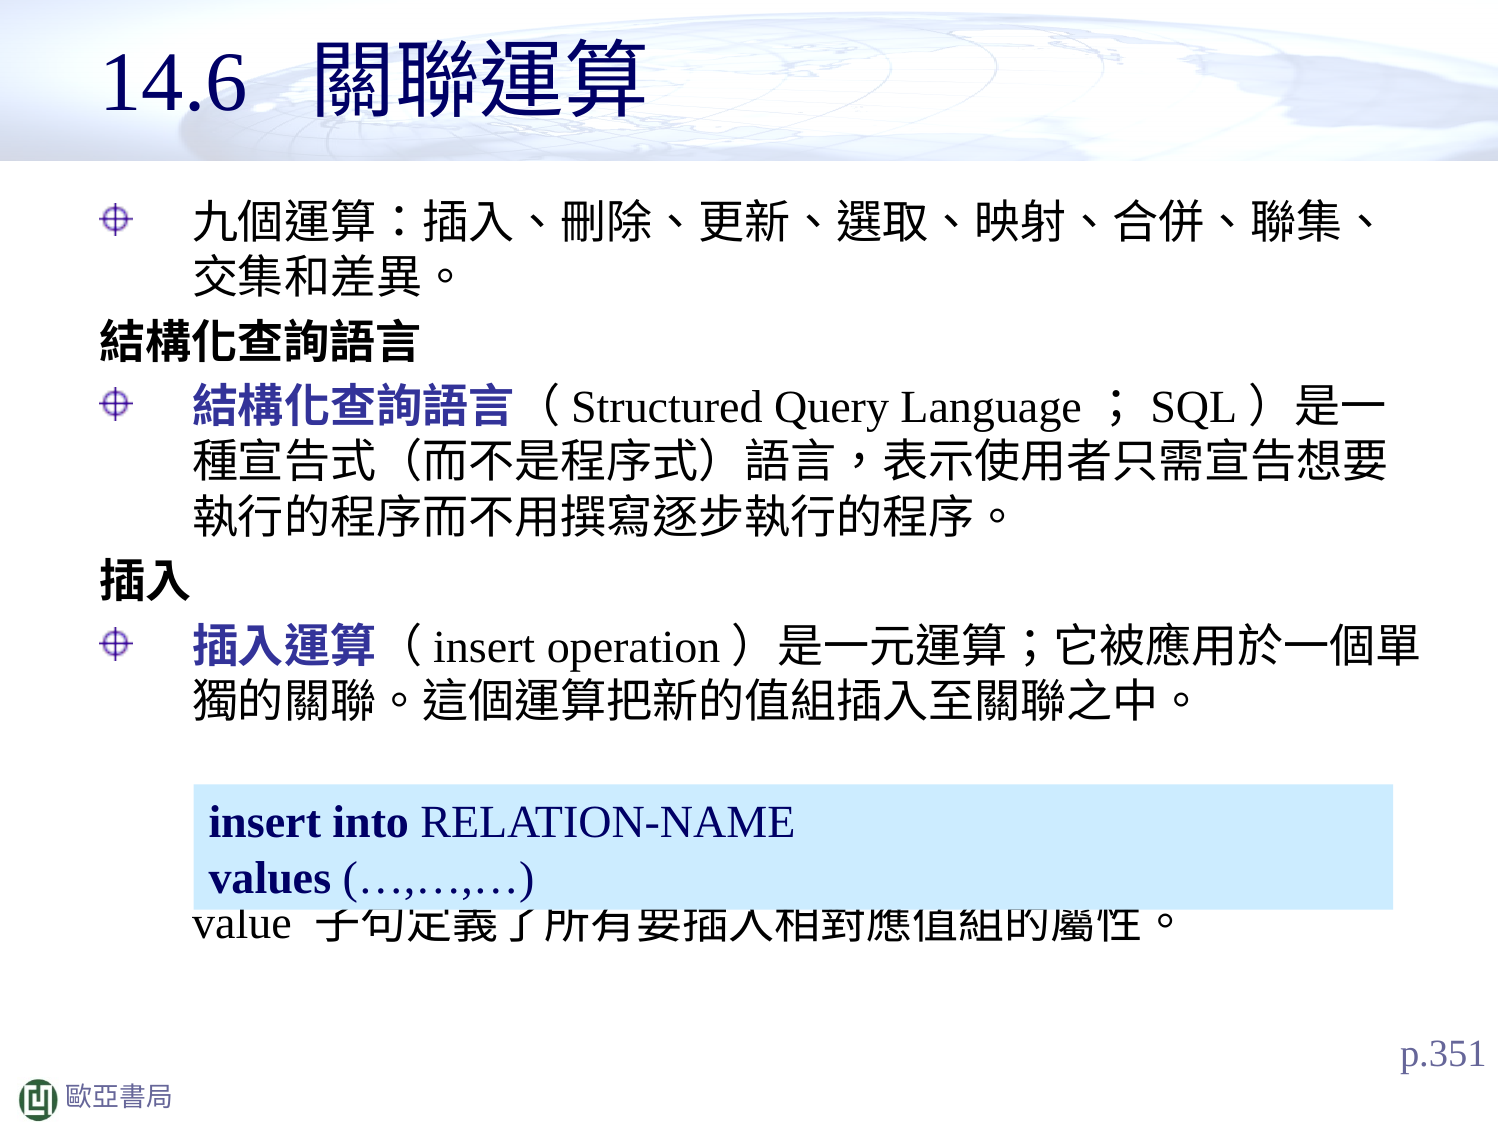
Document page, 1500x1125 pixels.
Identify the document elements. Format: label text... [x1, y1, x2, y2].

list 九個運算：插入、刪除、更新、選取、映射、合併、聯集、交集和差異。 結構化查詢語言 結構化查詢語言（Structured Query Language；SQL）是一種宣告式（而不是程序式）語言，表示使用者只需宣告想要執行的程序而不用撰寫逐步執行的程序。 插入 插入運算（insert operation）是一元運算；它被應用於一個單獨的關聯。這個運算把新的值組插入至關聯之中。 value 子句定義了所有要插入相對應值組的屬性。 [84, 184, 1447, 1059]
picture [99, 627, 133, 661]
picture [99, 203, 133, 236]
text_box insert into RELATION-NAME values (…,…,…) [193, 784, 1394, 910]
text_box p.351 [1375, 1020, 1500, 1082]
picture [99, 387, 133, 421]
picture [17, 1077, 59, 1122]
title 14.6 關聯運算 [84, 2, 1436, 151]
